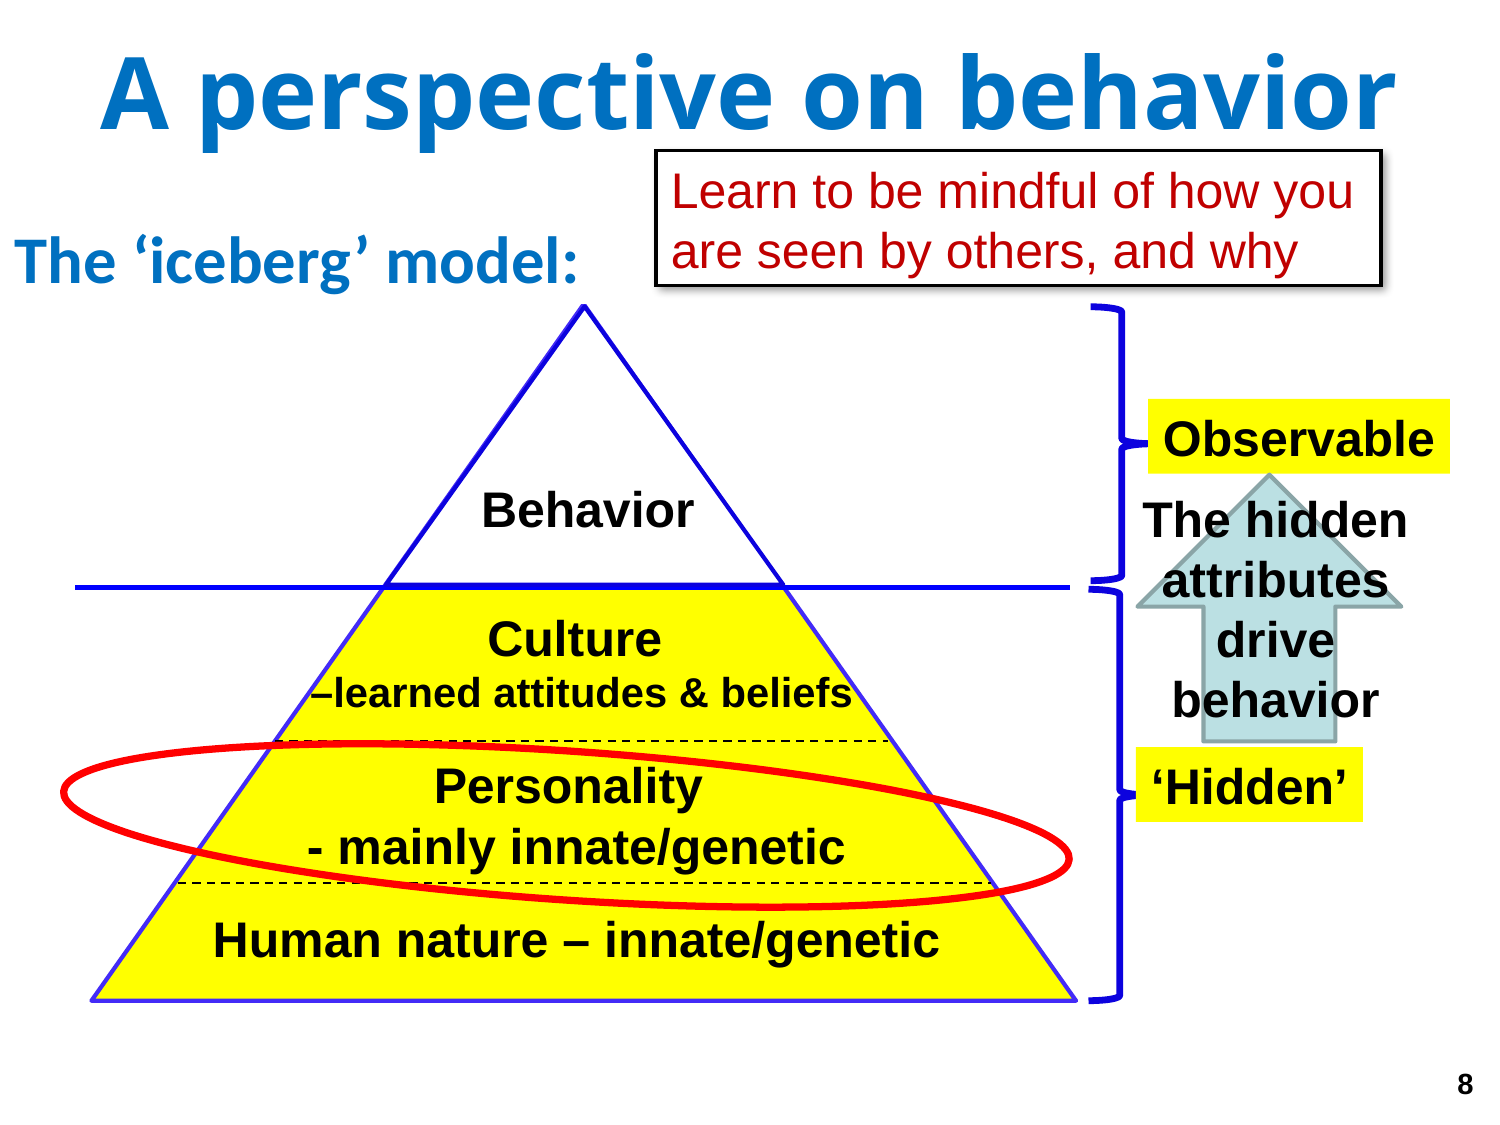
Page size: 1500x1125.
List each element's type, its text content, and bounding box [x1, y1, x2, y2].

text_box [1088, 588, 1135, 1002]
text_box ‘Hidden’ [1135, 747, 1363, 822]
text_box [1262, 472, 1277, 479]
text_box Observable [1148, 398, 1450, 474]
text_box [385, 306, 784, 586]
text_box A perspective on behavior [0, 21, 1500, 210]
text_box The ‘iceberg’ model: [0, 210, 1188, 304]
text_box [91, 303, 1077, 1001]
text_box The hidden attributes drive behavior [1090, 479, 1461, 735]
text_box [1090, 306, 1148, 479]
text_box [1201, 735, 1338, 744]
text_box 8 [1401, 1057, 1489, 1125]
text_box Learn to be mindful of how you are seen by others, and why [655, 210, 1381, 286]
text_box [61, 769, 86, 819]
